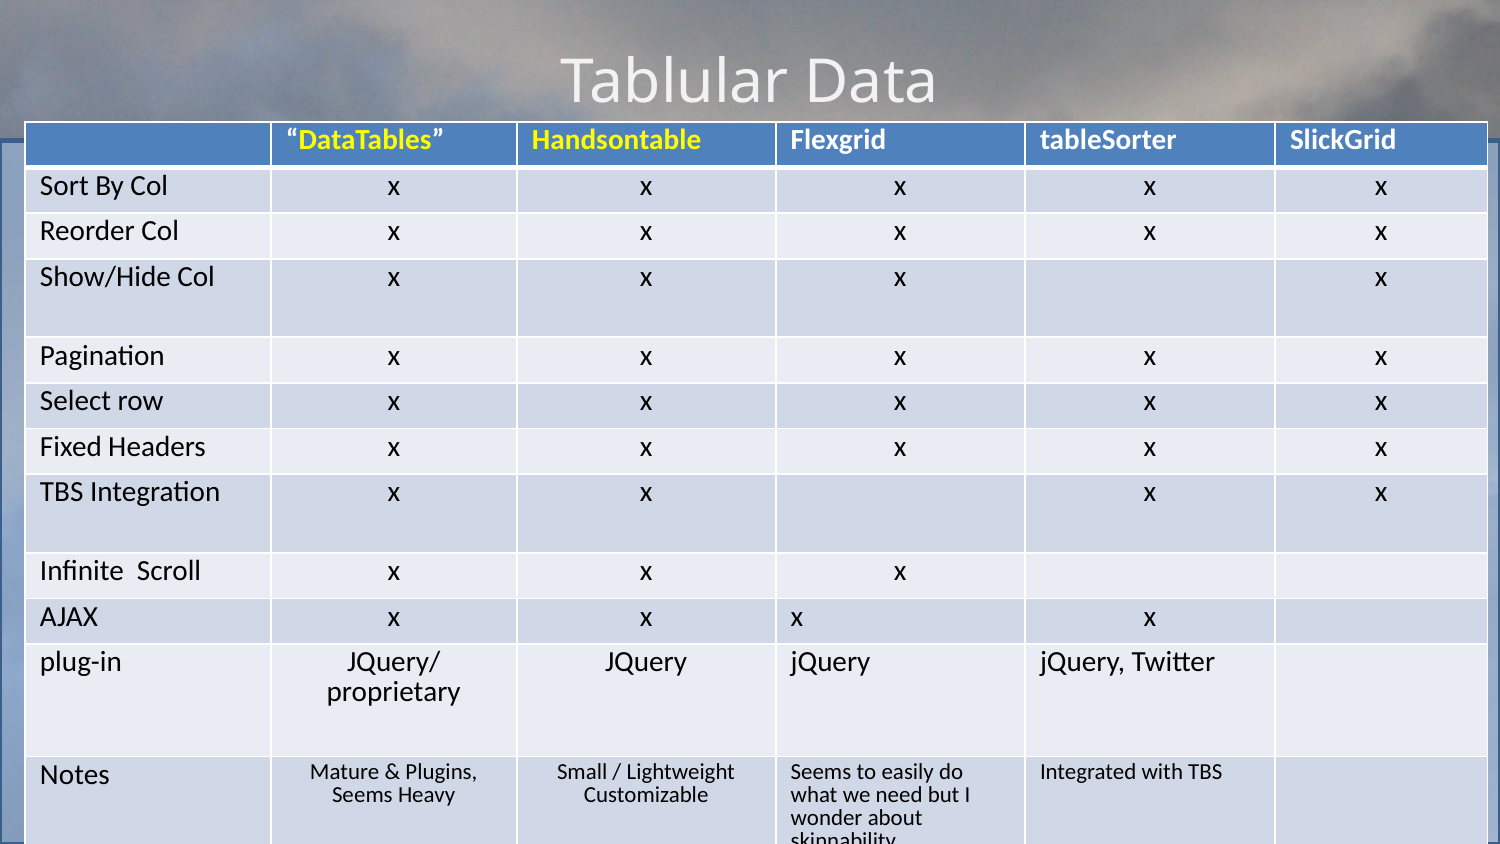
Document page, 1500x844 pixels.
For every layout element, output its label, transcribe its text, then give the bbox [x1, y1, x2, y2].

table_cell x [518, 214, 775, 258]
table_cell Select row [26, 384, 270, 428]
table_cell [1026, 554, 1274, 598]
table_cell x [777, 384, 1024, 428]
table_cell [1276, 757, 1487, 844]
table_cell x [272, 338, 516, 382]
table_cell x [518, 554, 775, 598]
table_header Handsontable [518, 123, 775, 165]
table_cell [1276, 554, 1487, 598]
table_cell x [272, 260, 516, 336]
table_cell x [777, 214, 1024, 258]
table_cell x [777, 429, 1024, 473]
table_cell x [518, 599, 775, 643]
table_cell [1276, 599, 1487, 643]
table_cell Notes [26, 757, 270, 844]
table_cell x [518, 338, 775, 382]
table_cell AJAX [26, 599, 270, 643]
table_header [26, 123, 270, 165]
table_cell x [272, 554, 516, 598]
table_cell x [1276, 475, 1487, 552]
table_cell x [777, 338, 1024, 382]
table_header SlickGrid [1276, 123, 1487, 165]
table_cell x [518, 170, 775, 212]
table_cell x [272, 429, 516, 473]
table_cell [1026, 260, 1274, 336]
table_cell JQuery [518, 645, 775, 756]
table_cell x [1276, 260, 1487, 336]
table_cell x [777, 554, 1024, 598]
table_cell jQuery [777, 645, 1024, 756]
table_cell JQuery/proprietary [272, 645, 516, 756]
table_cell Infinite Scroll [26, 554, 270, 598]
table_cell x [1276, 384, 1487, 428]
table_cell x [518, 475, 775, 552]
table_cell x [1276, 429, 1487, 473]
table_cell plug-in [26, 645, 270, 756]
table_cell x [518, 384, 775, 428]
table_cell Show/Hide Col [26, 260, 270, 336]
table_cell x [1276, 214, 1487, 258]
table_cell Fixed Headers [26, 429, 270, 473]
table_cell x [777, 170, 1024, 212]
table_cell x [272, 170, 516, 212]
table_header Flexgrid [777, 123, 1024, 165]
picture [0, 0, 1500, 138]
table_header tableSorter [1026, 123, 1274, 165]
table_cell jQuery, Twitter [1026, 645, 1274, 756]
table_cell x [1276, 338, 1487, 382]
table_cell Reorder Col [26, 214, 270, 258]
table_cell [1276, 645, 1487, 756]
table_cell x [777, 260, 1024, 336]
table_cell Pagination [26, 338, 270, 382]
table_cell Integrated with TBS [1026, 757, 1274, 844]
table_cell x [518, 429, 775, 473]
table_cell x [272, 384, 516, 428]
table_cell x [272, 214, 516, 258]
table_cell x [777, 599, 1024, 643]
table_cell x [1026, 429, 1274, 473]
table_cell x [1276, 170, 1487, 212]
table_cell Sort By Col [26, 170, 270, 212]
table_cell x [272, 475, 516, 552]
table_cell x [1026, 599, 1274, 643]
table_cell Mature & Plugins, Seems Heavy [272, 757, 516, 844]
table_cell x [272, 599, 516, 643]
table_cell [777, 475, 1024, 552]
table_cell x [1026, 384, 1274, 428]
table_cell x [1026, 214, 1274, 258]
table_cell x [1026, 170, 1274, 212]
title Tablular Data [75, 33, 1425, 121]
table_cell x [1026, 475, 1274, 552]
table_cell Seems to easily do what we need but I wonder about skinnability [777, 757, 1024, 844]
table_cell x [1026, 338, 1274, 382]
table_header “DataTables” [272, 123, 516, 165]
table_cell TBS Integration [26, 475, 270, 552]
table_cell Small / Lightweight Customizable [518, 757, 775, 844]
table_cell x [518, 260, 775, 336]
